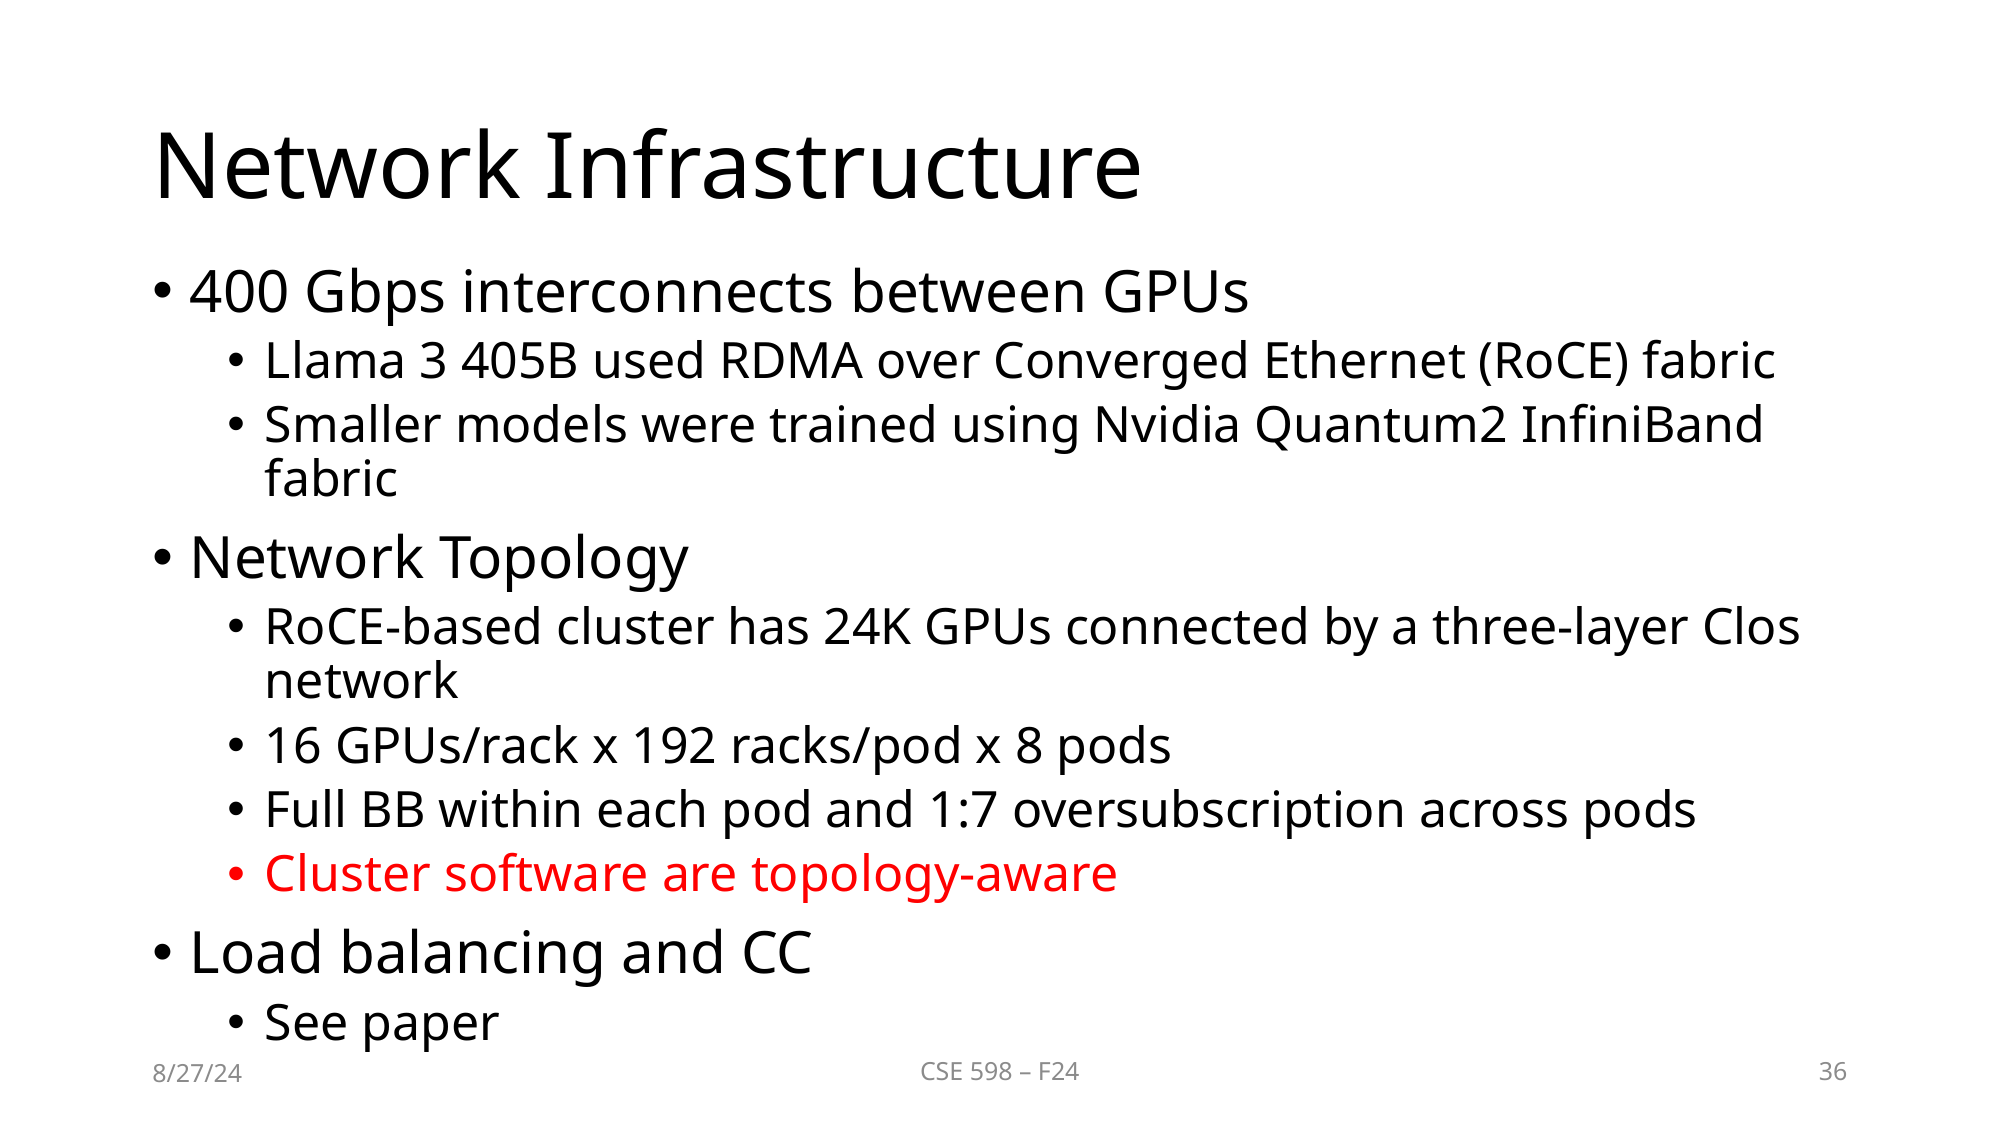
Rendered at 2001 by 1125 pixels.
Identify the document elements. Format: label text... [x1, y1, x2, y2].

footer CSE 598 – F24 [662, 1042, 1338, 1103]
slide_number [137, 1042, 588, 1103]
list 400 Gbps interconnects between GPUs Llama 3 405B used RDMA over Converged Ethernet (RoCE) fabric Smaller models were trained using Nvidia Quantum2 InfiniBand fabric Network Topology RoCE-based cluster has 24K GPUs connected by a three-layer Clos network 16 GPUs/rack x 192 racks/pod x 8 pods Full BB within each pod and 1:7 oversubscription across pods Cluster software are topology-aware Load balancing and CC See paper [137, 299, 1863, 1014]
title Network Infrastructure [137, 59, 1863, 278]
slide_number 36 [1412, 1042, 1863, 1103]
